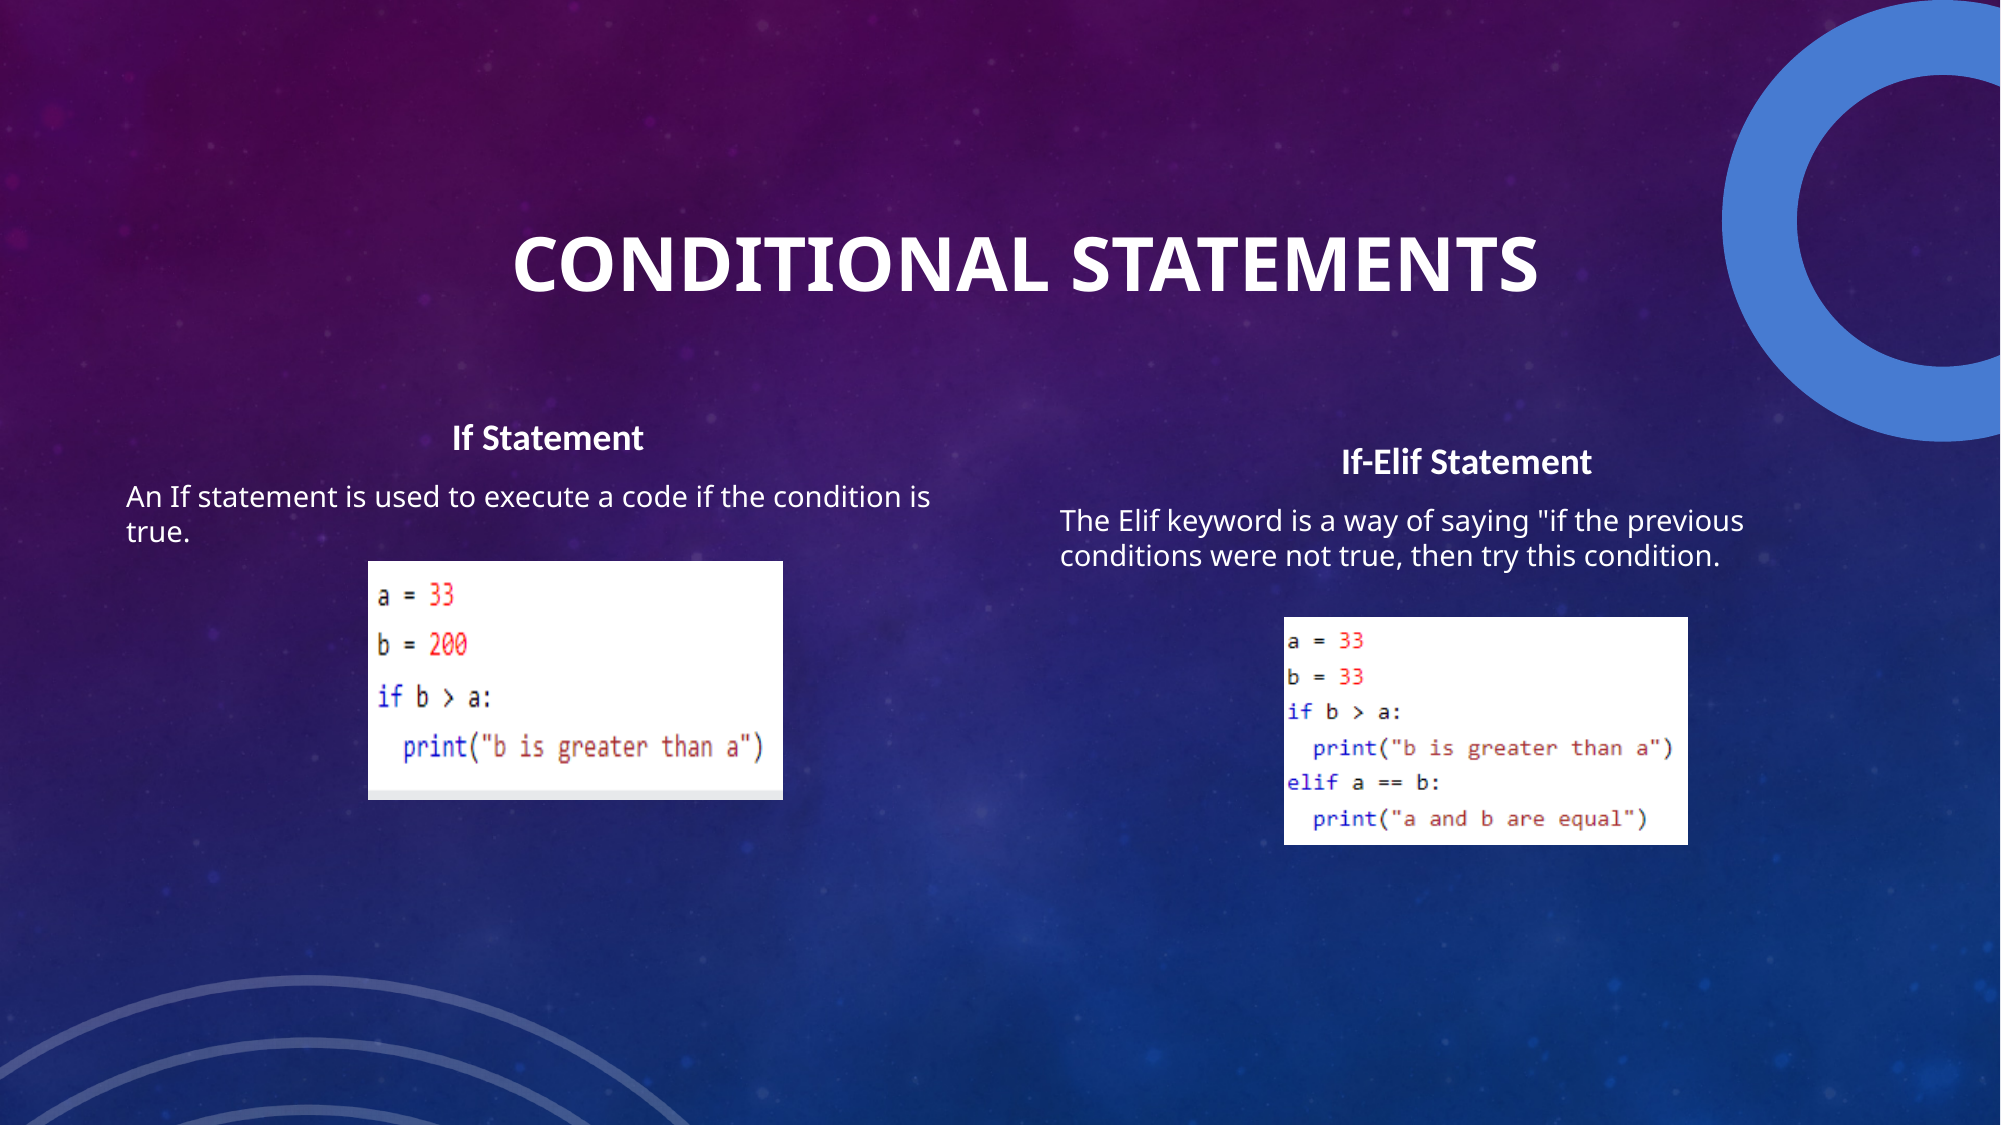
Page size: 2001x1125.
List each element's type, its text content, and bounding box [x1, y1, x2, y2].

list If Statement An If statement is used to execute a code if the condition is true. [126, 412, 971, 913]
list If-Elif Statement The Elif keyword is a way of saying "if the previous conditions were not true, then try this condition. [1059, 287, 1875, 788]
title CONDITIONAL STATEMENTS [501, 111, 1552, 412]
picture [0, 0, 2001, 1125]
picture [367, 561, 783, 800]
